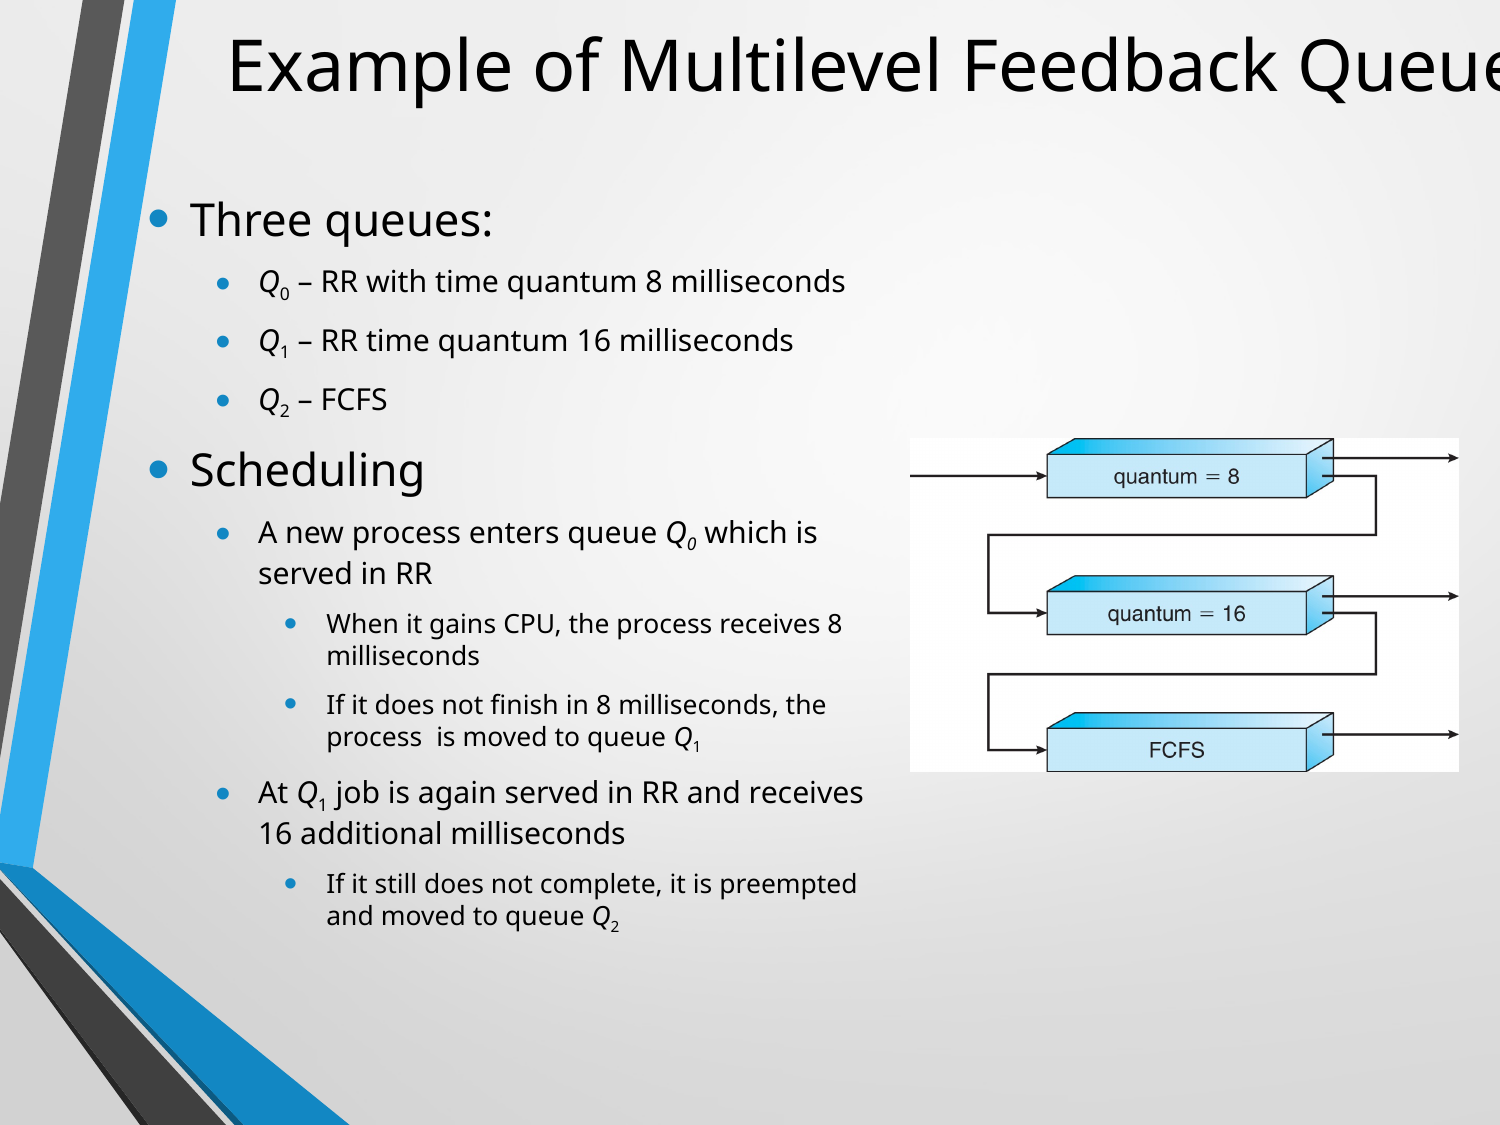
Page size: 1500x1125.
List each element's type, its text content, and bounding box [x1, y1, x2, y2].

list Three queues: Q0 – RR with time quantum 8 milliseconds Q1 – RR time quantum 16 milliseconds Q2 – FCFS Scheduling A new process enters queue Q0 which is served in RR When it gains CPU, the process receives 8 milliseconds If it does not finish in 8 milliseconds, the process is moved to queue Q1 At Q1 job is again served in RR and receives 16 additional milliseconds If it still does not complete, it is preempted and moved to queue Q2 [132, 180, 911, 946]
picture [909, 438, 1459, 773]
title Example of Multilevel Feedback Queue [203, 6, 1500, 119]
